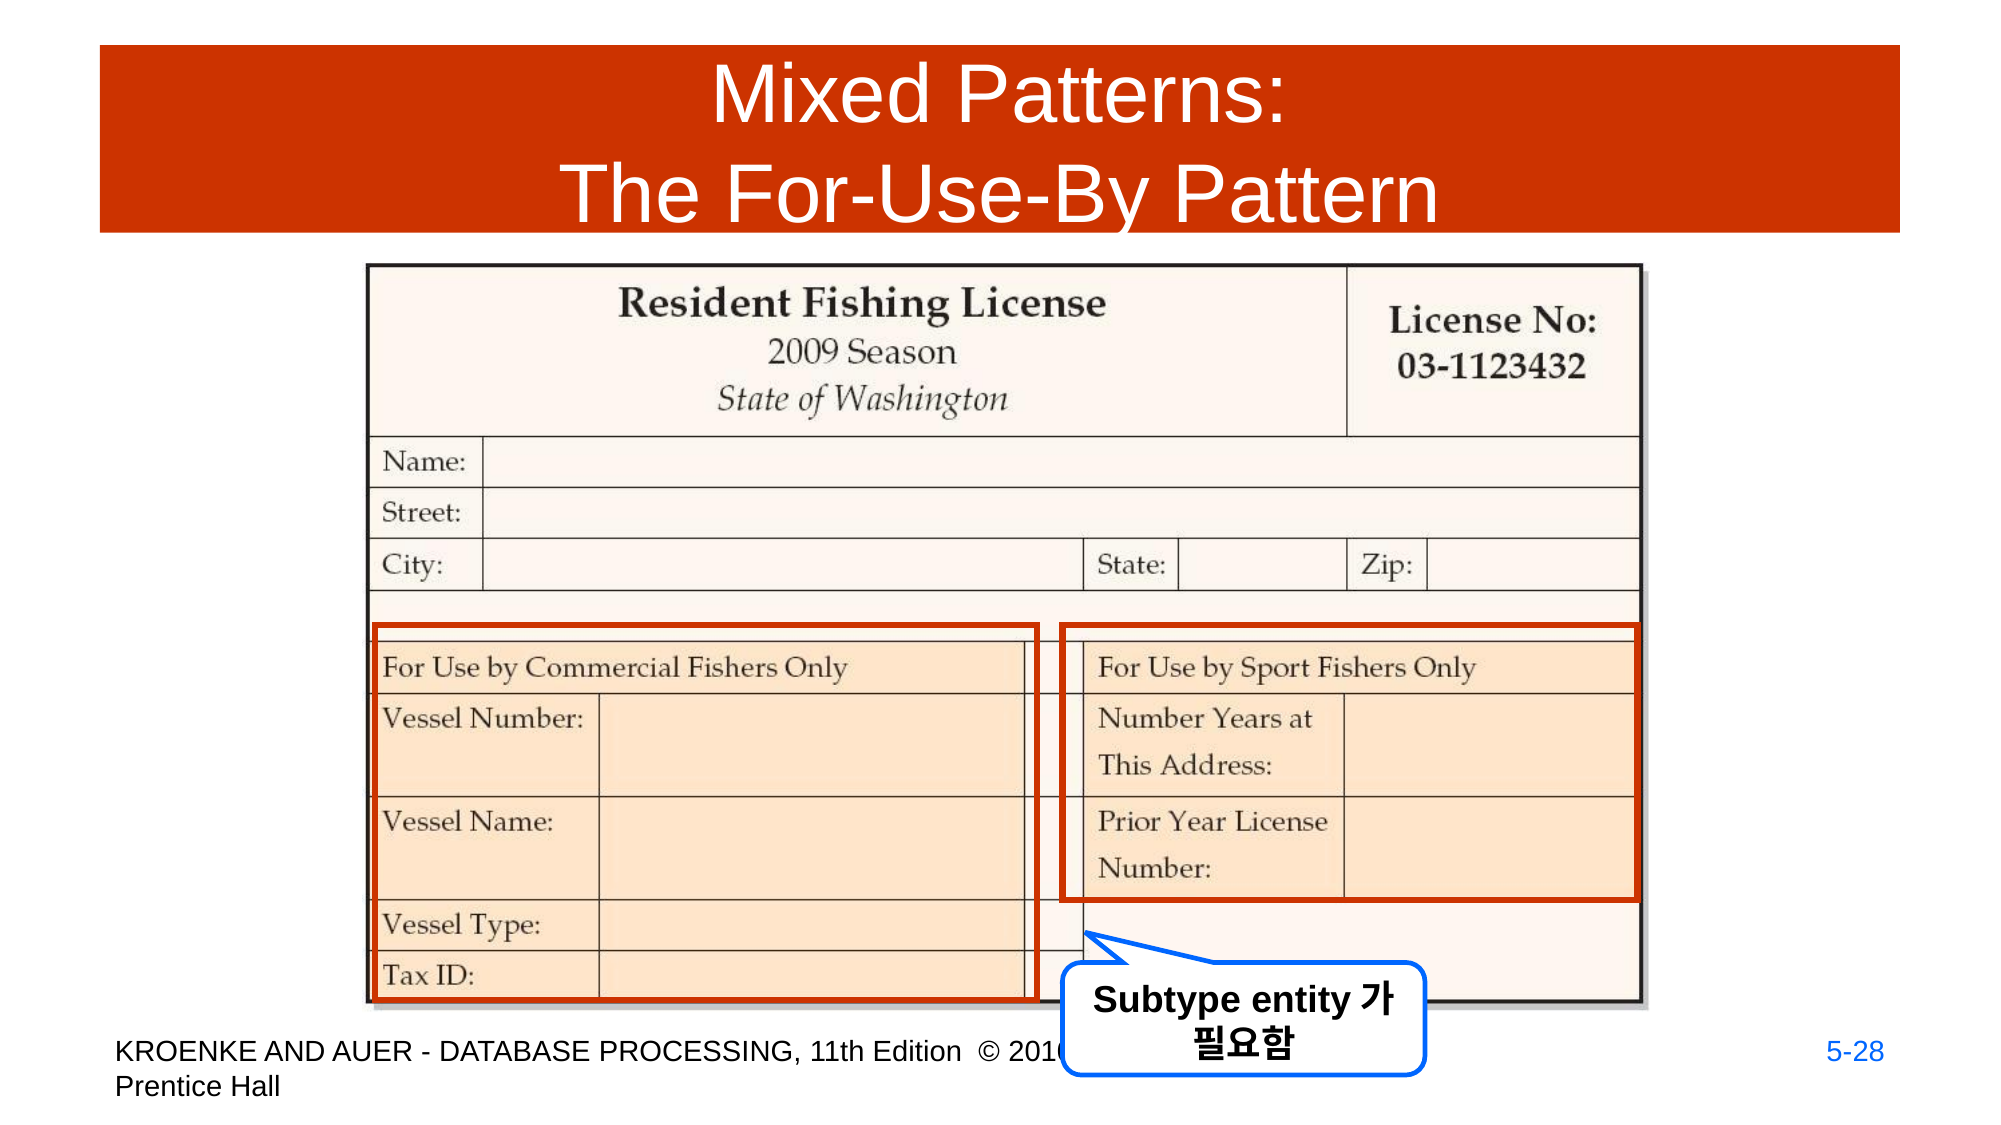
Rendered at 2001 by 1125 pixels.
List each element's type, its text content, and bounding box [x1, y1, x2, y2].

footer KROENKE AND AUER - DATABASE PROCESSING, 11th Edition © 2010 Pearson Prentice Hall [99, 1024, 1301, 1104]
text_box Subtype entity가 필요함 [1062, 1022, 1425, 1076]
title Mixed Patterns: The For-Use-By Pattern [99, 45, 1900, 233]
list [362, 261, 1651, 1013]
slide_number 5-28 [1433, 1024, 1901, 1103]
